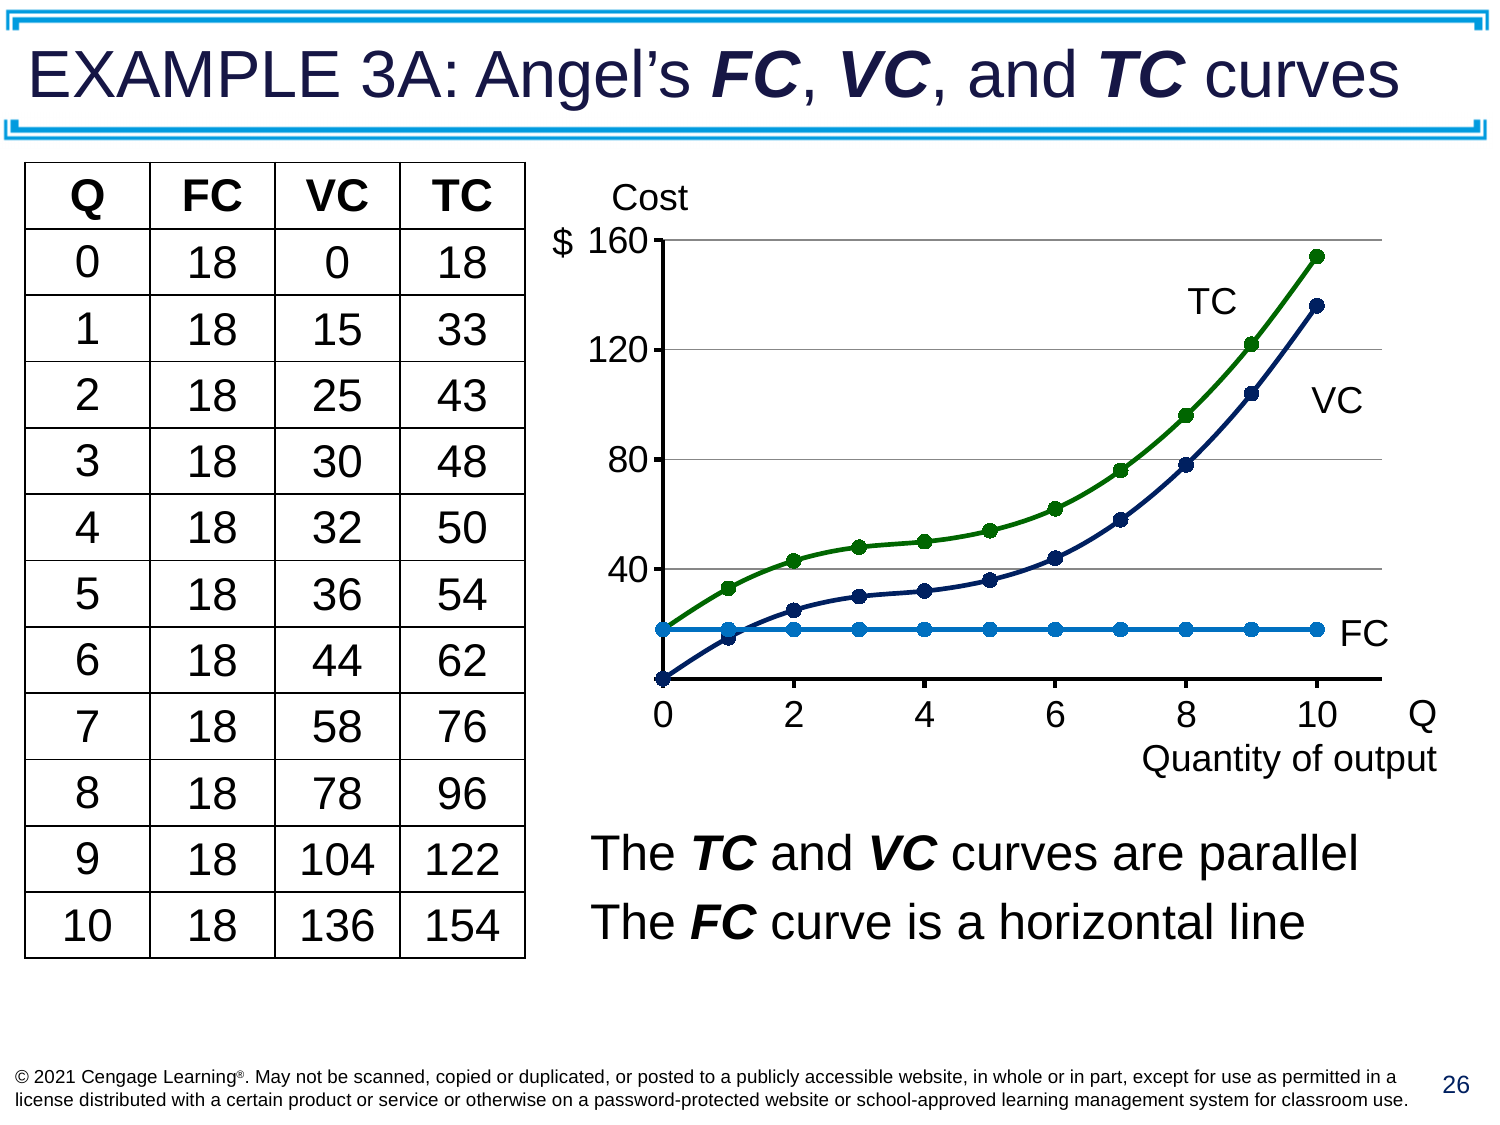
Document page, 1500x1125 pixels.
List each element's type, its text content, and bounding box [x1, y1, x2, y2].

slide_number 26 [1425, 1060, 1500, 1125]
table_header TC [401, 163, 524, 228]
table_cell 32 [276, 495, 399, 560]
table_cell 50 [401, 495, 524, 560]
table_cell 18 [151, 561, 274, 626]
table_cell 48 [401, 429, 524, 493]
table_cell 18 [151, 694, 274, 759]
table_cell 18 [401, 230, 524, 294]
table_cell 44 [276, 628, 399, 692]
table_cell 25 [276, 362, 399, 427]
table_cell 78 [276, 760, 399, 825]
table_cell 96 [401, 760, 524, 825]
table_cell 5 [26, 561, 149, 626]
table_cell 136 [276, 893, 399, 957]
table_cell 18 [151, 429, 274, 493]
table_cell 9 [26, 827, 149, 891]
footer © 2021 Cengage Learning®. May not be scanned, copied or duplicated, or posted to a publicly accessible website, in whole or in part, except for use as permitted in a license distributed with a certain product or service or otherwise on a password-protected website or school-approved learning management system for classroom use. [0, 1050, 1425, 1125]
table_cell 0 [26, 230, 149, 294]
table_cell 18 [151, 893, 274, 957]
table_cell 3 [26, 429, 149, 493]
table_cell 30 [276, 429, 399, 493]
table_cell 33 [401, 296, 524, 361]
table_cell 122 [401, 827, 524, 891]
table_header FC [151, 163, 274, 228]
list The TC and VC curves are parallel The FC curve is a horizontal line [575, 812, 1460, 1038]
table_cell 18 [151, 827, 274, 891]
table_cell 154 [401, 893, 524, 957]
table_cell 36 [276, 561, 399, 626]
picture [1, 113, 1492, 148]
table_cell 43 [401, 362, 524, 427]
table_cell 6 [26, 628, 149, 692]
table_cell 62 [401, 628, 524, 692]
table_cell 58 [276, 694, 399, 759]
table_cell 18 [151, 760, 274, 825]
table_cell 15 [276, 296, 399, 361]
table_cell 1 [26, 296, 149, 361]
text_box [537, 165, 1455, 788]
table_header VC [276, 163, 399, 228]
table_cell 4 [26, 495, 149, 560]
table_cell 2 [26, 362, 149, 427]
table_cell 18 [151, 628, 274, 692]
title EXAMPLE 3A: Angel’s FC, VC, and TC curves [12, 16, 1475, 125]
table_cell 76 [401, 694, 524, 759]
table_cell 104 [276, 827, 399, 891]
table_cell 18 [151, 230, 274, 294]
table_cell 18 [151, 495, 274, 560]
table_cell 8 [26, 760, 149, 825]
table_cell 0 [276, 230, 399, 294]
table_cell 54 [401, 561, 524, 626]
table_cell 7 [26, 694, 149, 759]
table_header Q [26, 163, 149, 228]
picture [0, 1, 1494, 38]
table_cell 18 [151, 296, 274, 361]
table_cell 18 [151, 362, 274, 427]
table_cell 10 [26, 893, 149, 957]
